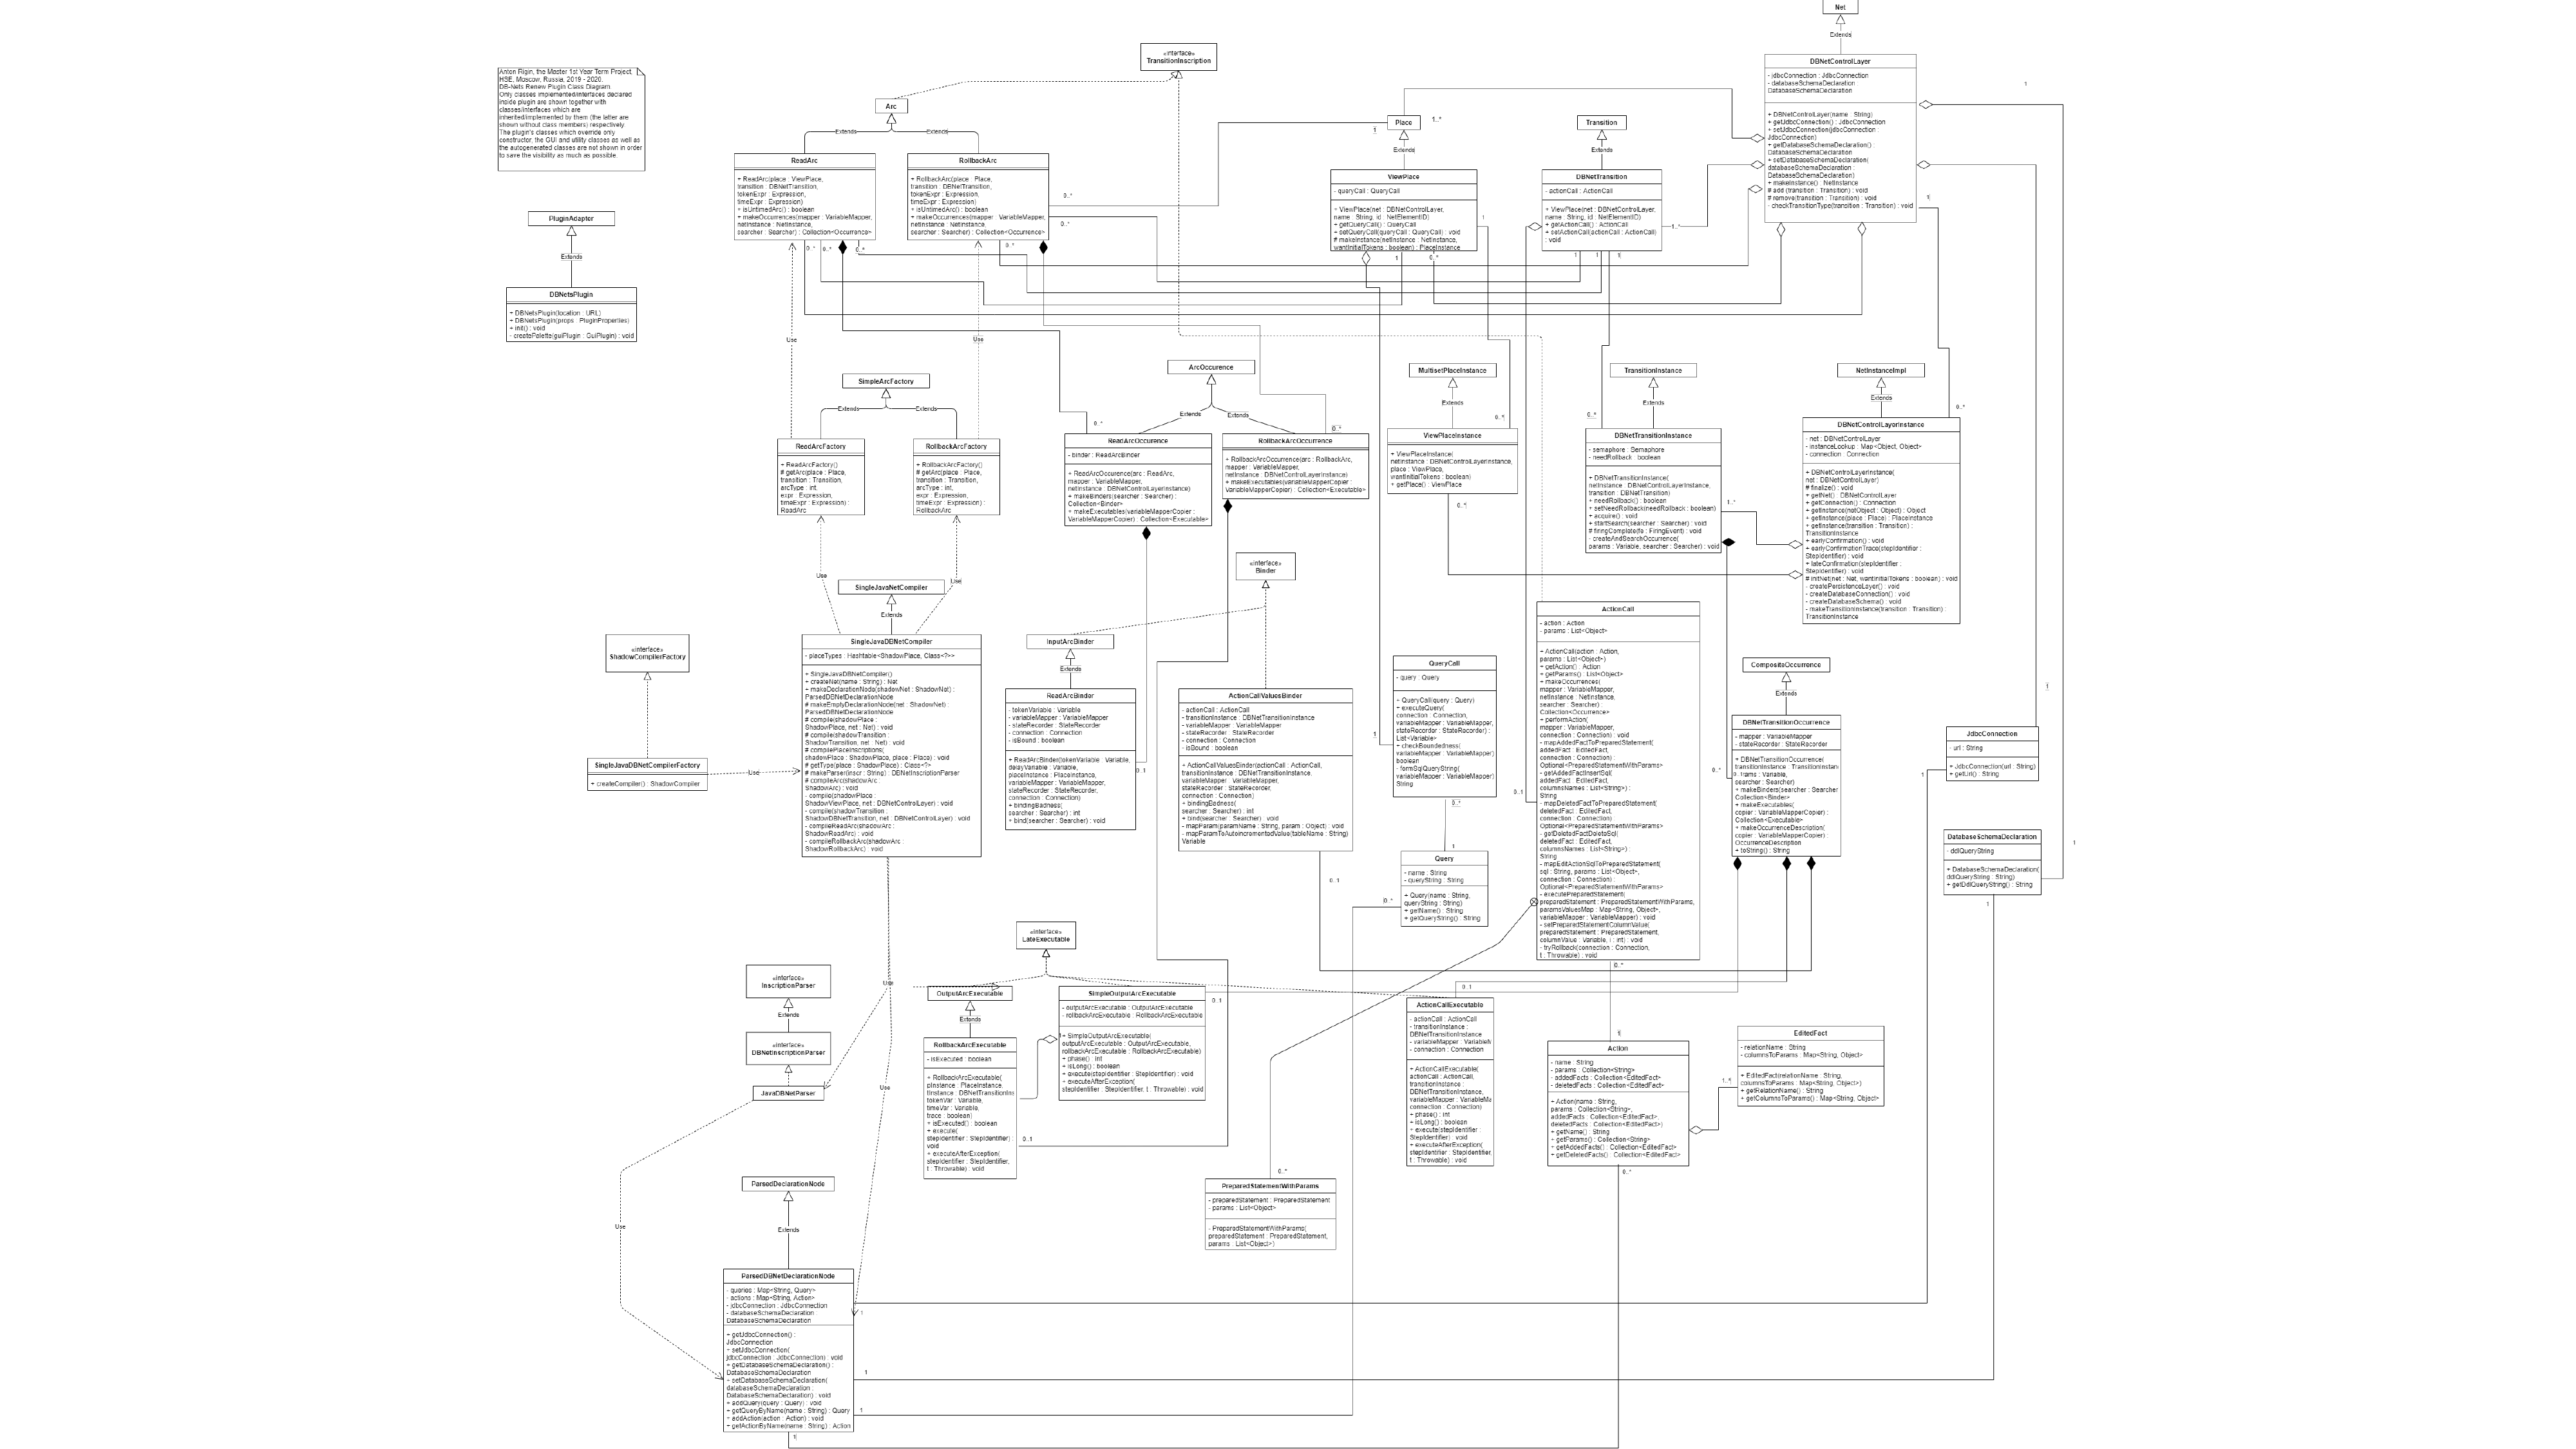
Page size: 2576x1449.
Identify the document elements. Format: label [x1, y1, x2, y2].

picture [498, 0, 2078, 1449]
